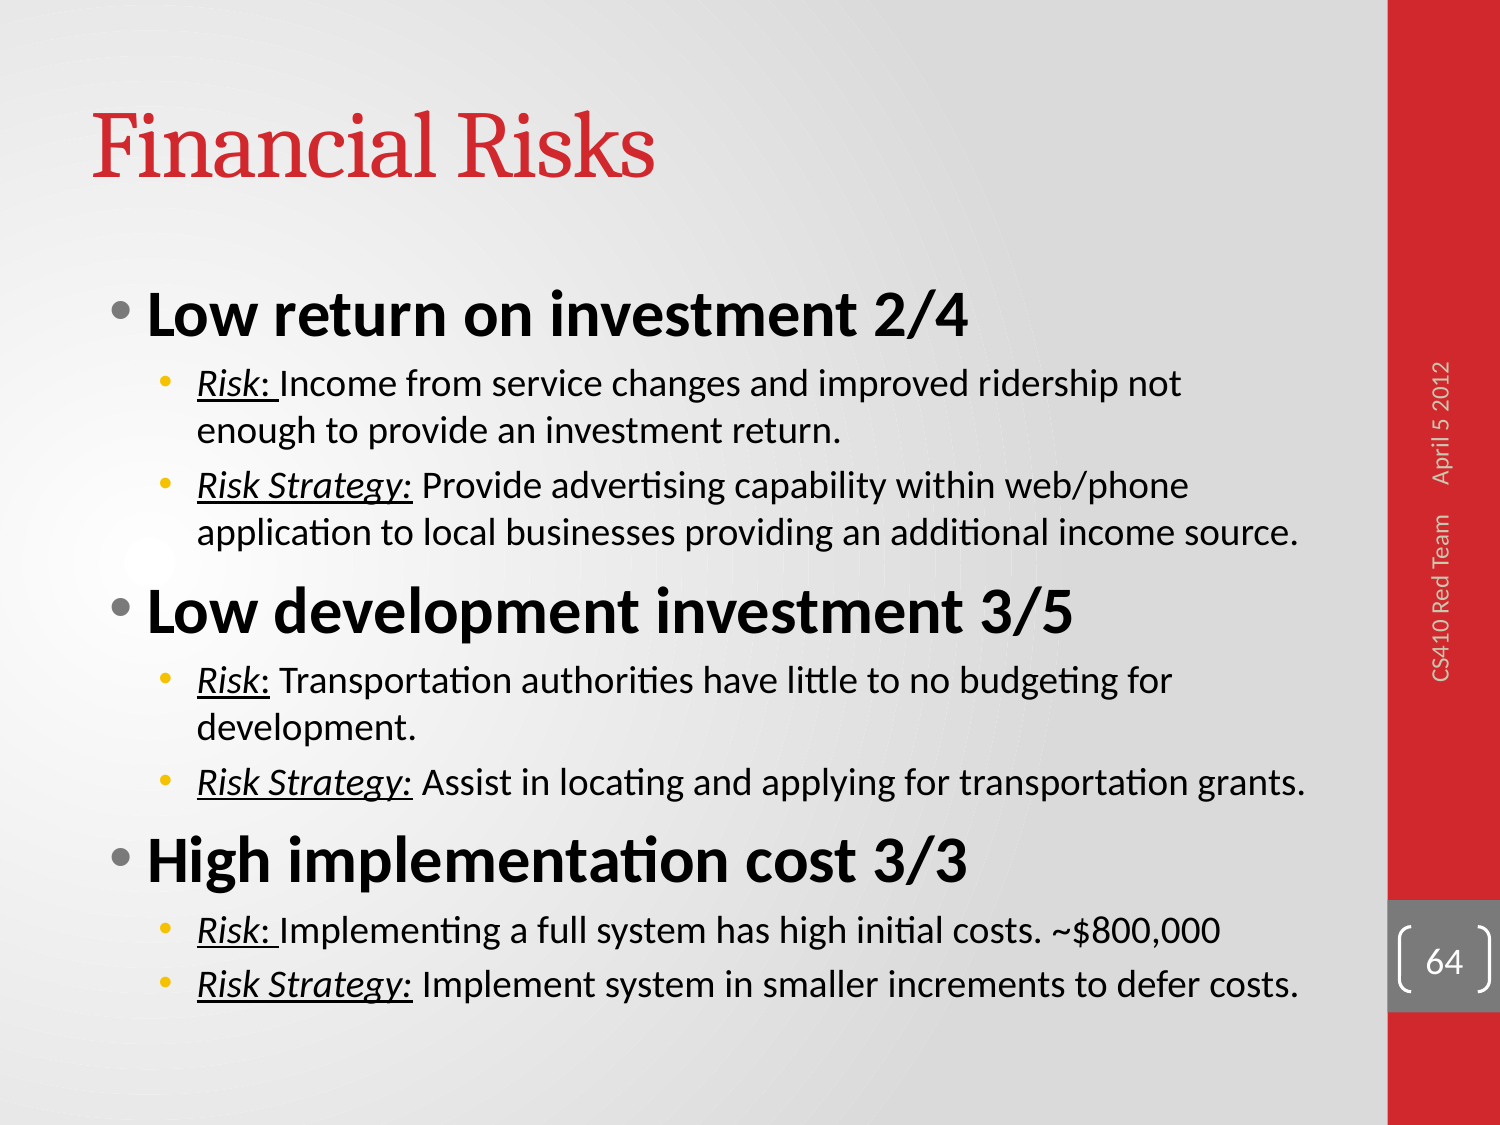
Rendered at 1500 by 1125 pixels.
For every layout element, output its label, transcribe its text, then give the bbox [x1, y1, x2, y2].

slide_number 64 [1397, 925, 1492, 994]
title Financial Risks [75, 45, 1325, 233]
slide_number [1408, 100, 1469, 500]
footer CS410 Red Team [1408, 500, 1469, 889]
list Low return on investment 2/4 Risk: Income from service changes and improved ridership not enough to provide an investment return. Risk Strategy: Provide advertising capability within web/phone application to local businesses providing an additional income source. Low development investment 3/5 Risk: Transportation authorities have little to no budgeting for development. Risk Strategy: Assist in locating and applying for transportation grants. High implementation cost 3/3 Risk: Implementing a full system has high initial costs. ~$800,000 Risk Strategy: Implement system in smaller increments to defer costs. [75, 262, 1325, 1050]
